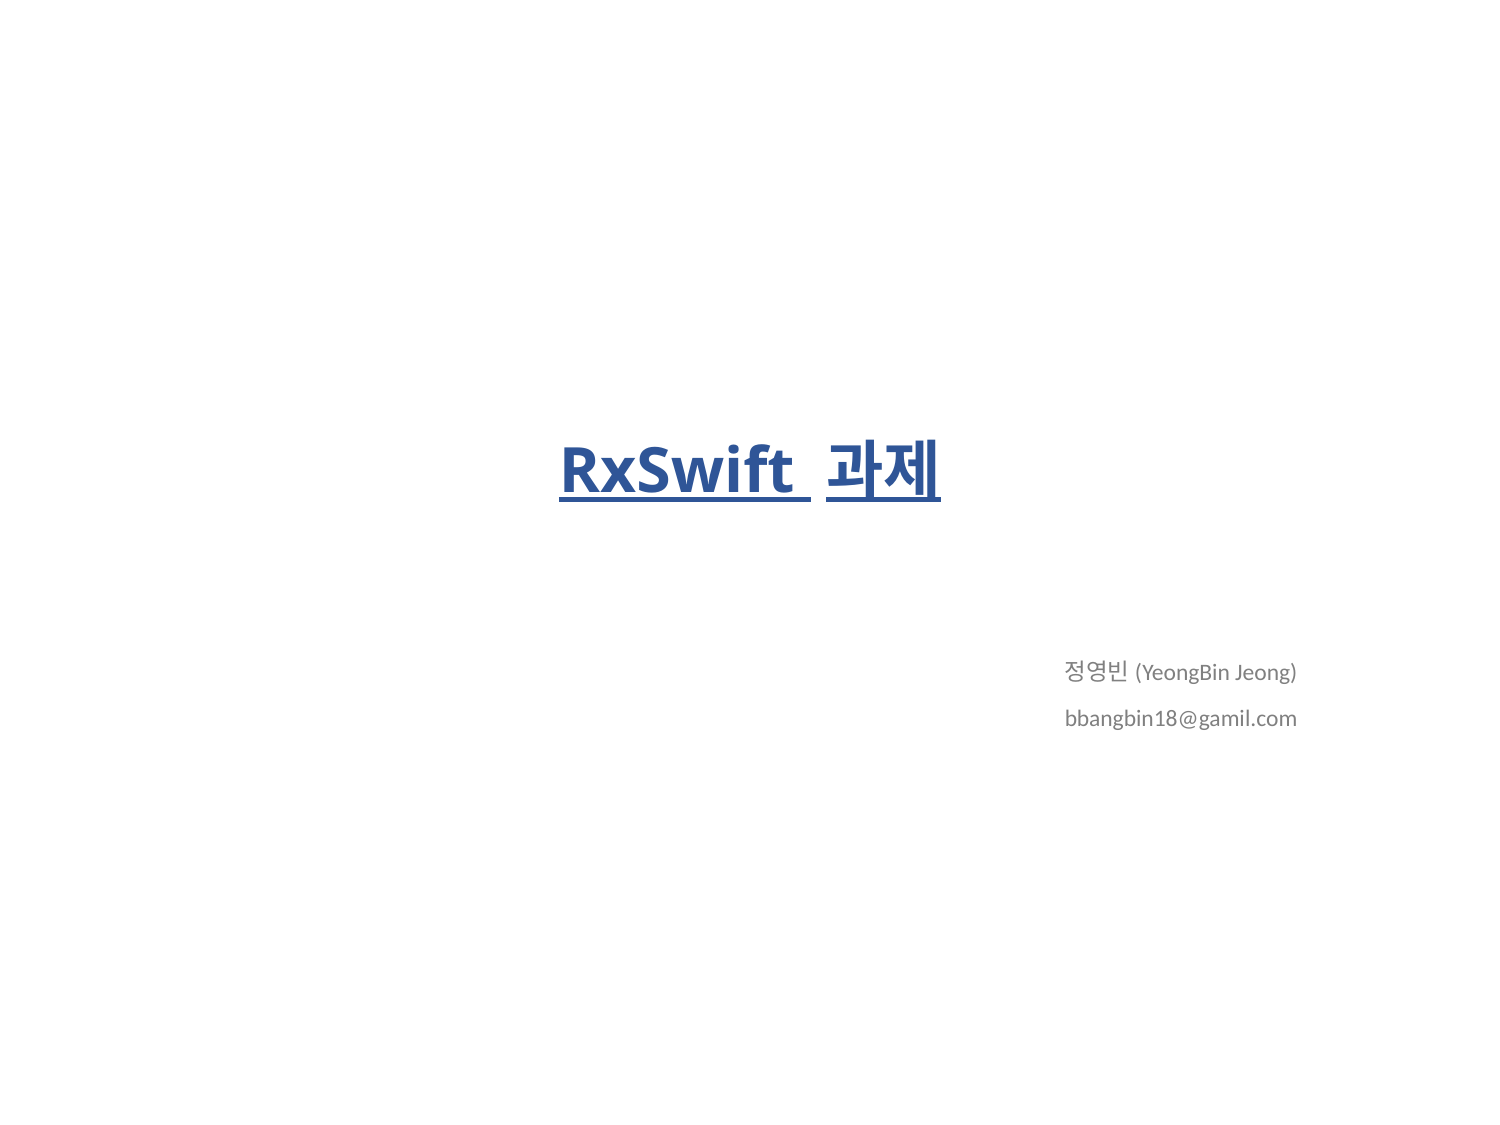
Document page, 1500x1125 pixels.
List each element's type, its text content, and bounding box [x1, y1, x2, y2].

title RxSwift 과제 [187, 325, 1313, 620]
subtitle 정영빈(YeongBin Jeong) bbangbin18@gamil.com [187, 652, 1313, 857]
